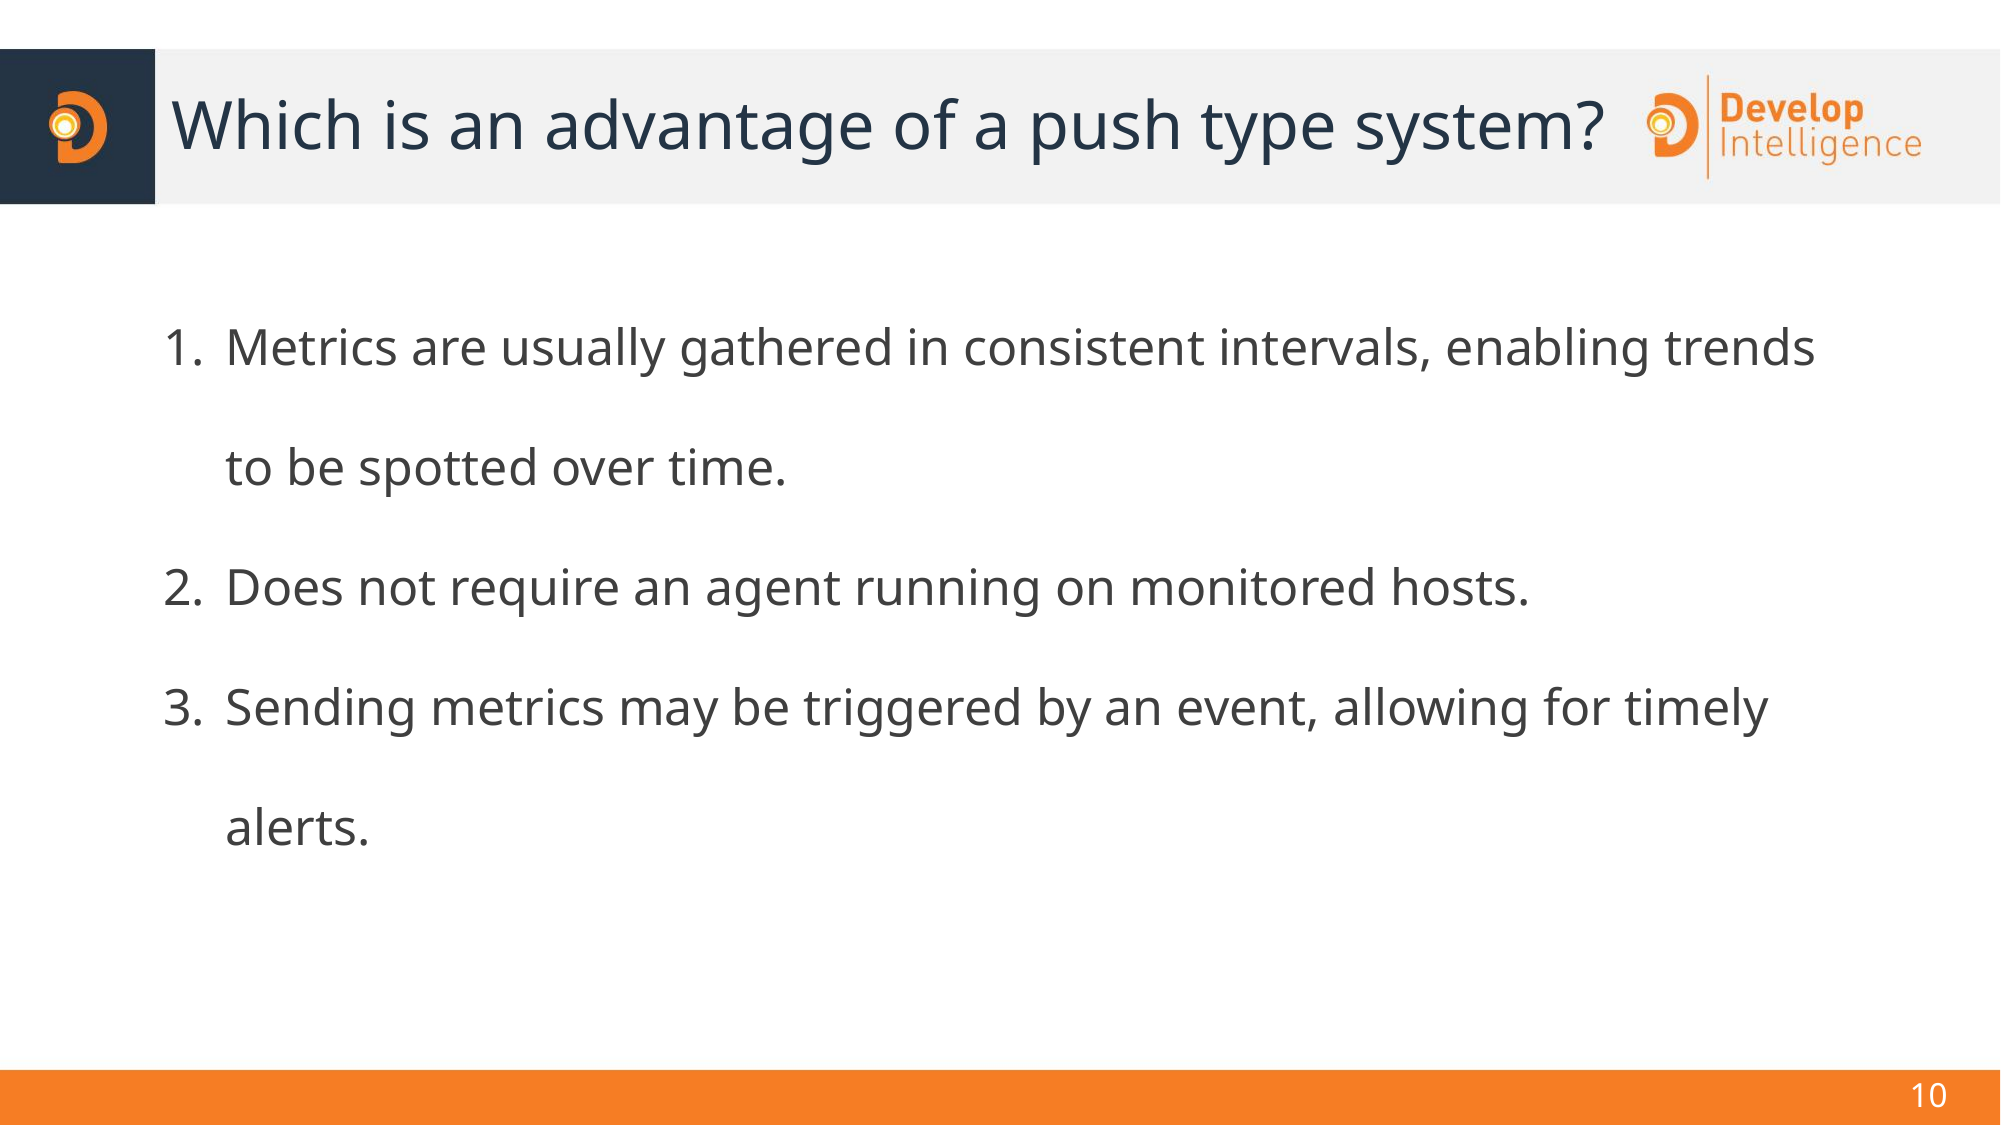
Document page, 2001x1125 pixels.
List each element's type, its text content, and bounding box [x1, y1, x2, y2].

slide_number ‹#› [1860, 1072, 1998, 1122]
picture [0, 0, 2001, 1125]
title Which is an advantage of a push type system? [156, 53, 1999, 203]
list Metrics are usually gathered in consistent intervals, enabling trends to be spotted over time. Does not require an agent running on monitored hosts. Sending metrics may be triggered by an event, allowing for timely alerts. [135, 248, 1861, 1016]
